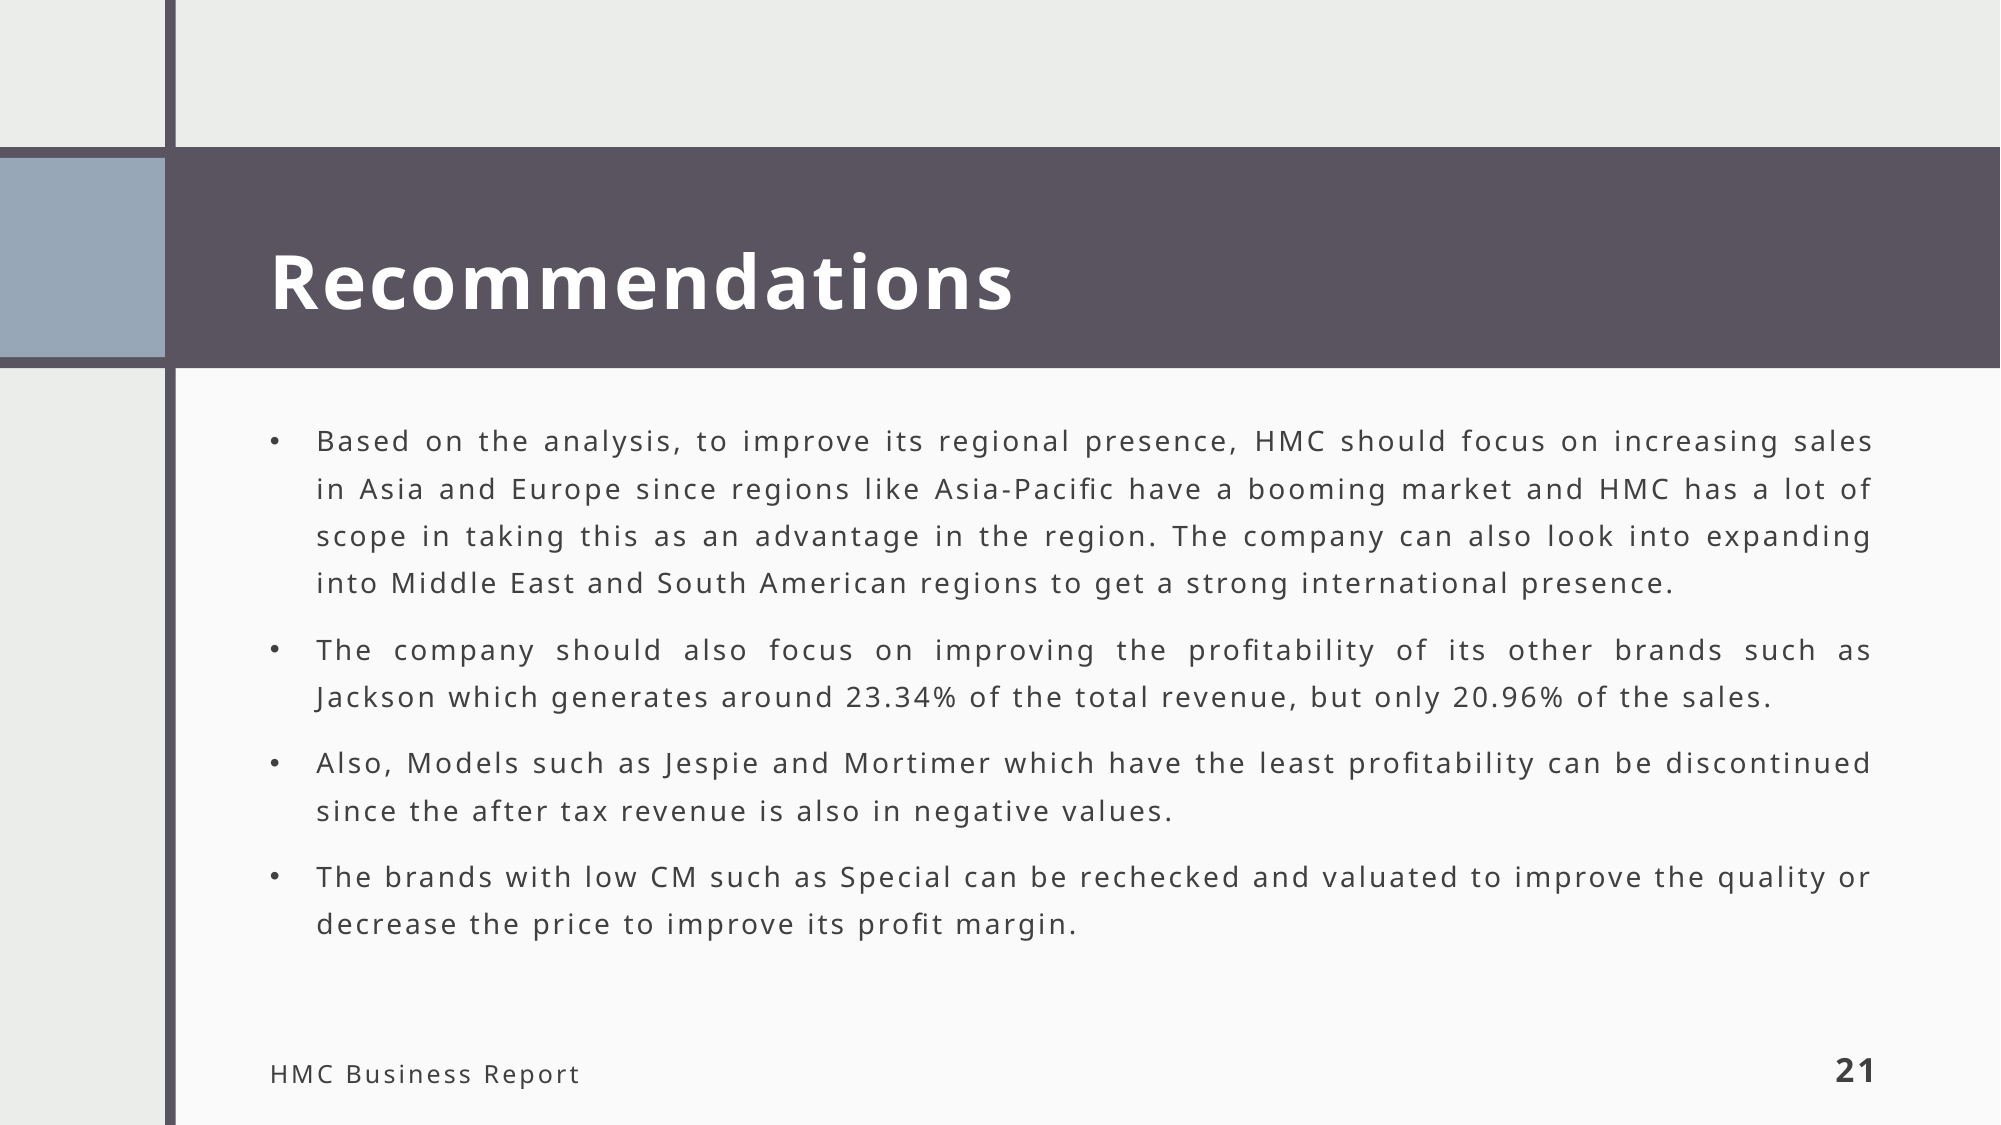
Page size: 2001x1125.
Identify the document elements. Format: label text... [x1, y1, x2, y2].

footer HMC Business Report [251, 1035, 1193, 1110]
title Recommendations [251, 171, 1895, 341]
list Based on the analysis, to improve its regional presence, HMC should focus on increasing sales in Asia and Europe since regions like Asia-Pacific have a booming market and HMC has a lot of scope in taking this as an advantage in the region. The company can also look into expanding into Middle East and South American regions to get a strong international presence. The company should also focus on improving the profitability of its other brands such as Jackson which generates around 23.34% of the total revenue, but only 20.96% of the sales. Also, Models such as Jespie and Mortimer which have the least profitability can be discontinued since the after tax revenue is also in negative values. The brands with low CM such as Special can be rechecked and valuated to improve the quality or decrease the price to improve its profit margin. [251, 392, 1895, 1008]
slide_number 21 [1733, 1035, 1895, 1110]
